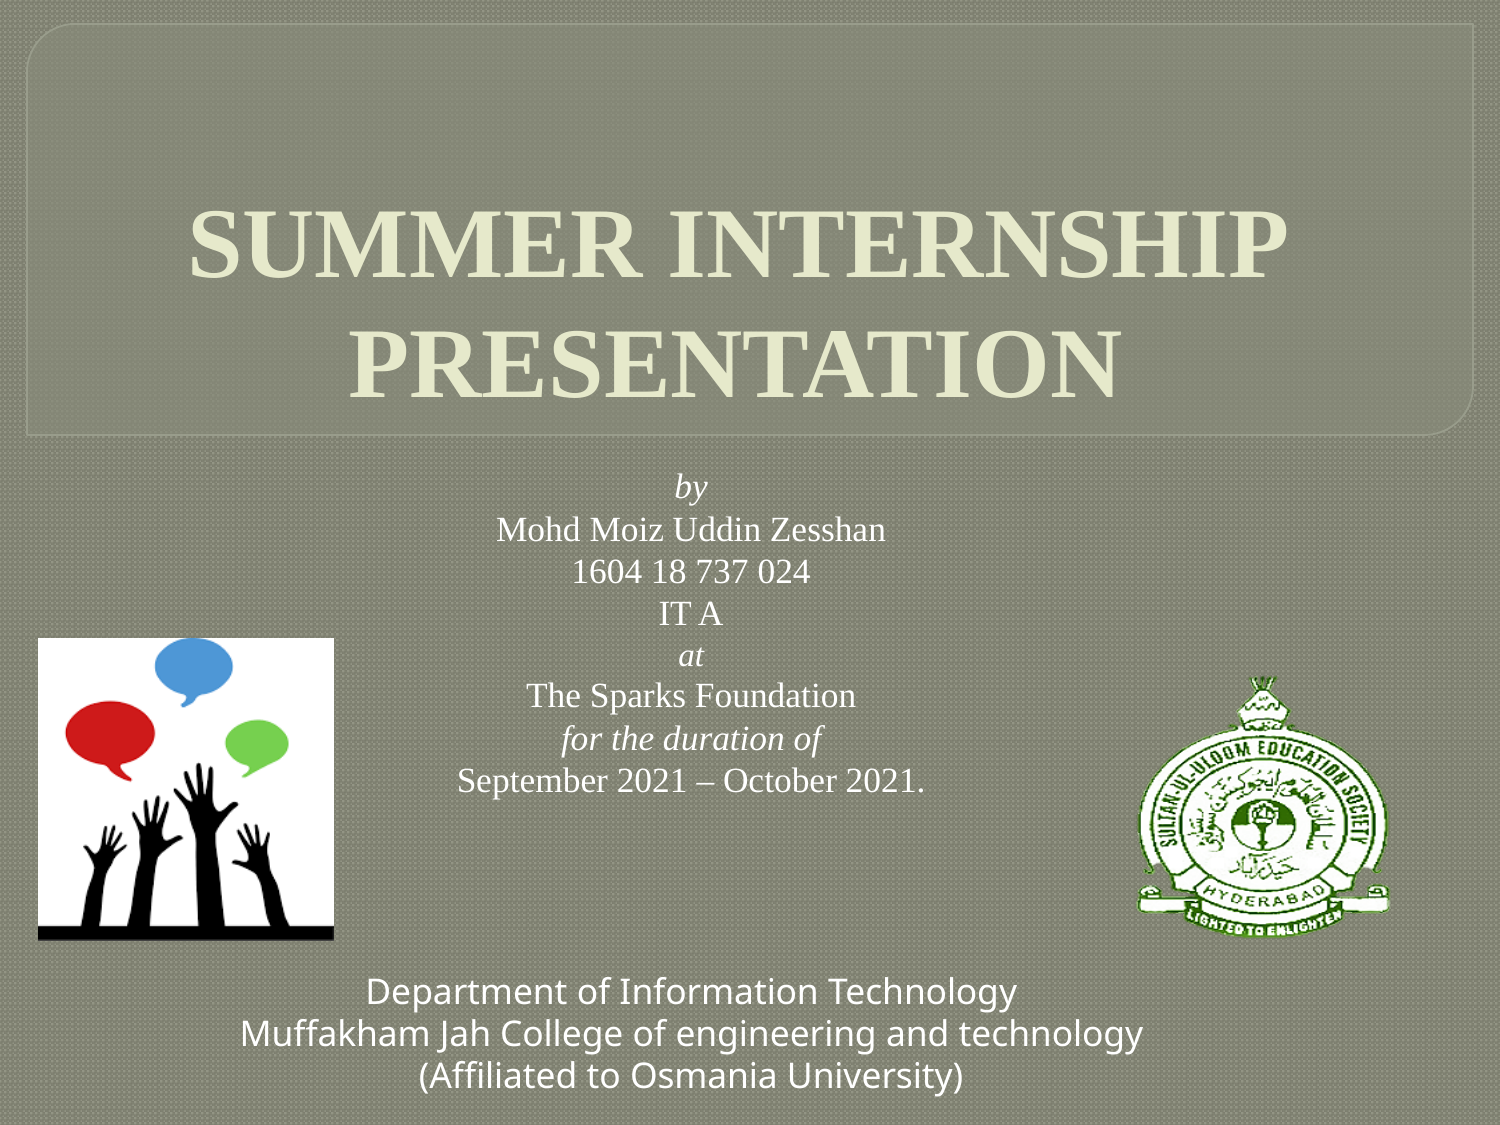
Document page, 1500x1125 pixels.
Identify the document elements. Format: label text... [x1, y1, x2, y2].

picture [37, 638, 335, 941]
subtitle by Mohd Moiz Uddin Zesshan 1604 18 737 024 IT A at The Sparks Foundation for the duration of September 2021 – October 2021. Department of Information Technology Muffakham Jah College of engineering and technology (Affiliated to Osmania University) [29, 456, 1307, 1106]
title SUMMER INTERNSHIP PRESENTATION [76, 62, 1427, 425]
picture [1115, 673, 1413, 941]
